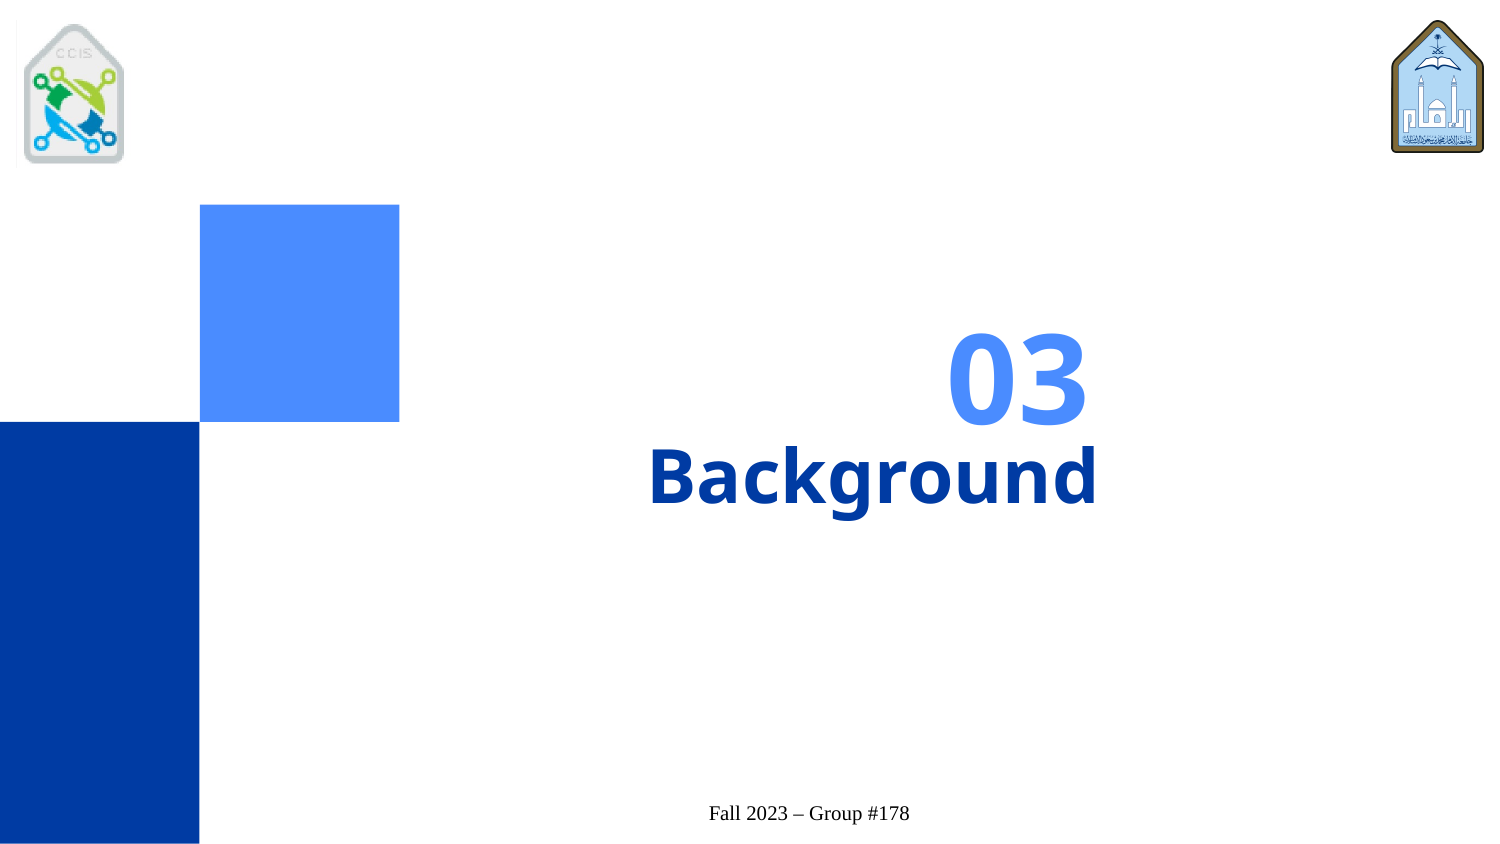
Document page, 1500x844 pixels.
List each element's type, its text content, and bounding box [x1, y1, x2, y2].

title Background [429, 435, 1115, 512]
picture [15, 19, 134, 169]
picture [1391, 19, 1484, 154]
text_box Fall 2023 – Group #178 [693, 784, 939, 844]
text_box 03 [869, 327, 1105, 422]
